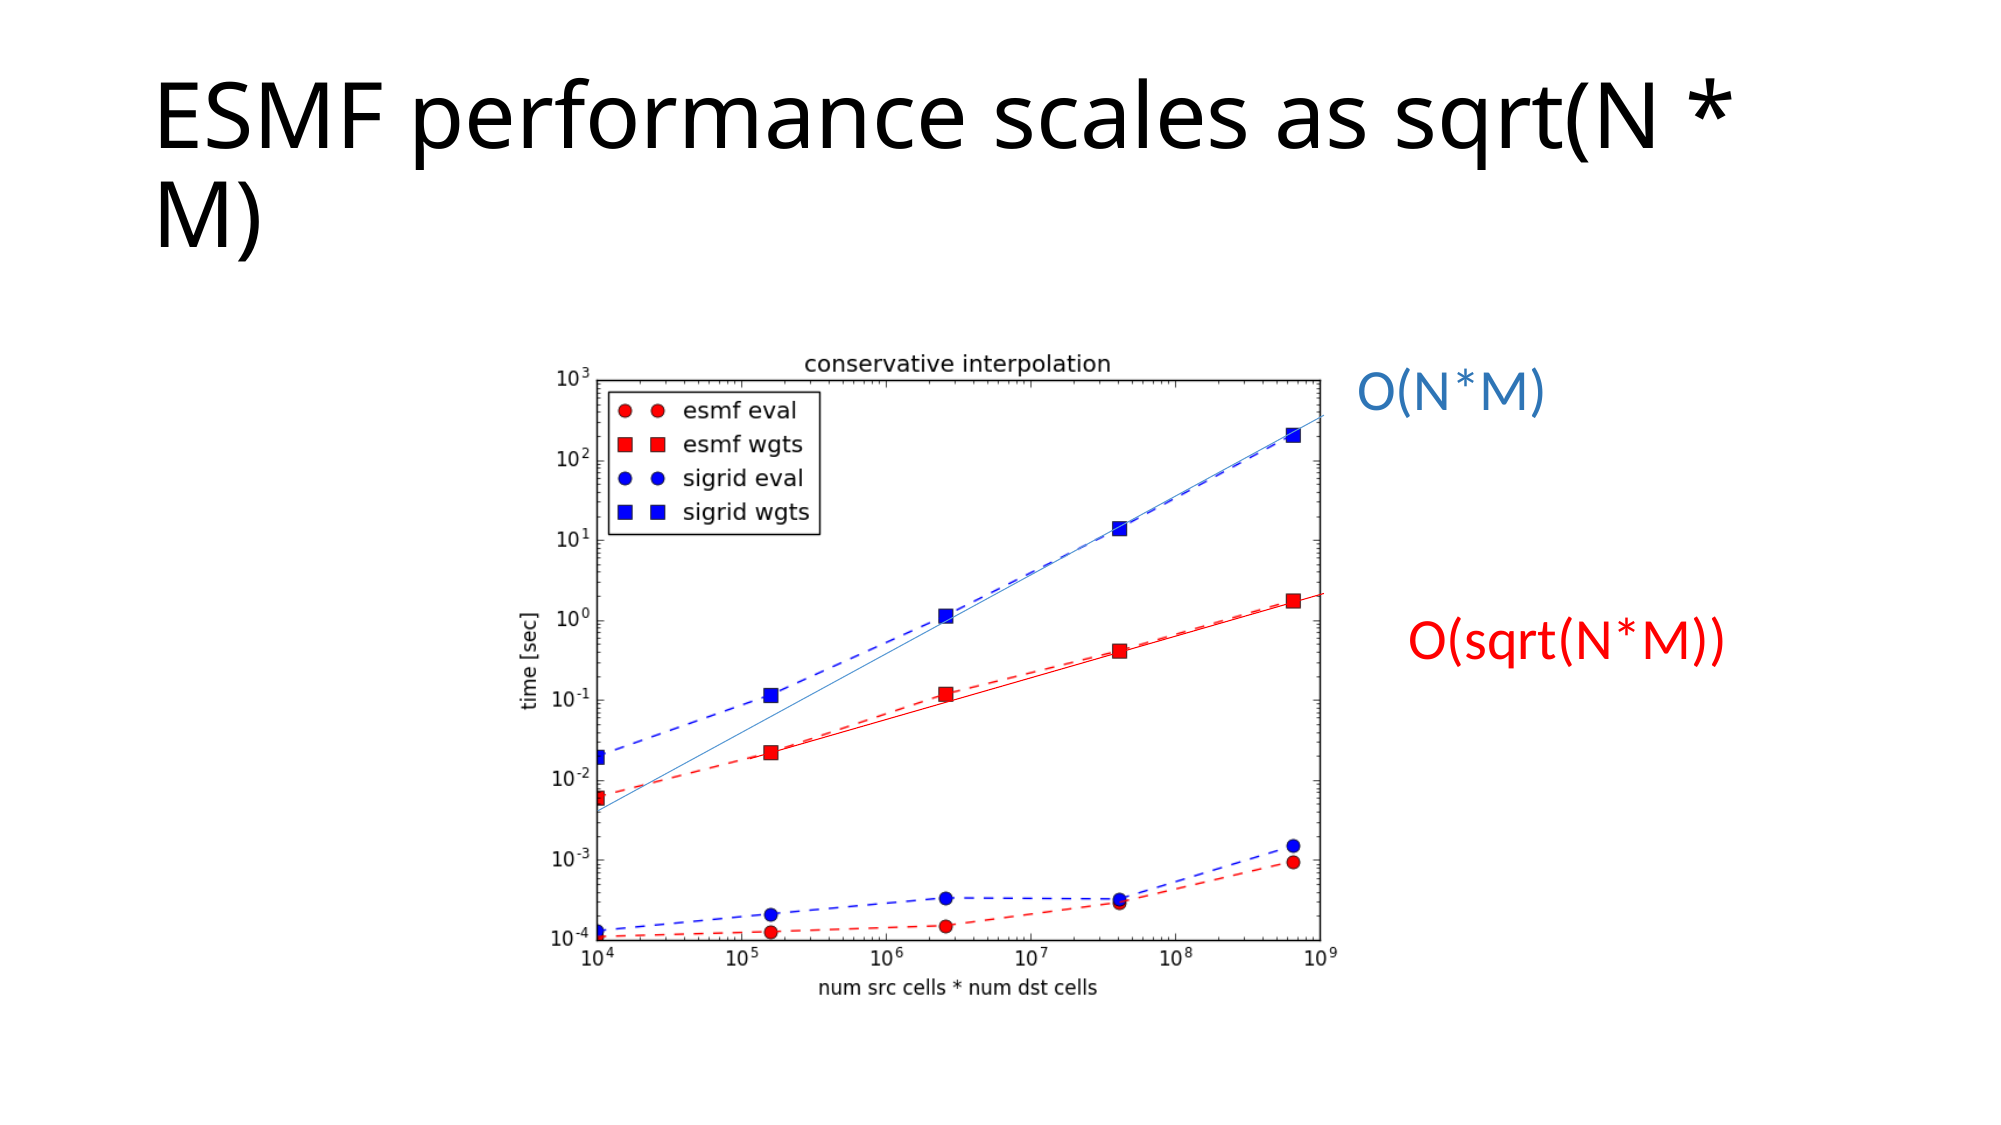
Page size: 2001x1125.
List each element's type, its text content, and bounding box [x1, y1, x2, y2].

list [480, 310, 1413, 1010]
title ESMF performance scales as sqrt(N * M) [137, 59, 1863, 278]
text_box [749, 593, 1324, 759]
text_box O(N*M) [1413, 344, 1563, 430]
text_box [597, 415, 1324, 811]
text_box O(sqrt(N*M)) [1413, 593, 1743, 679]
